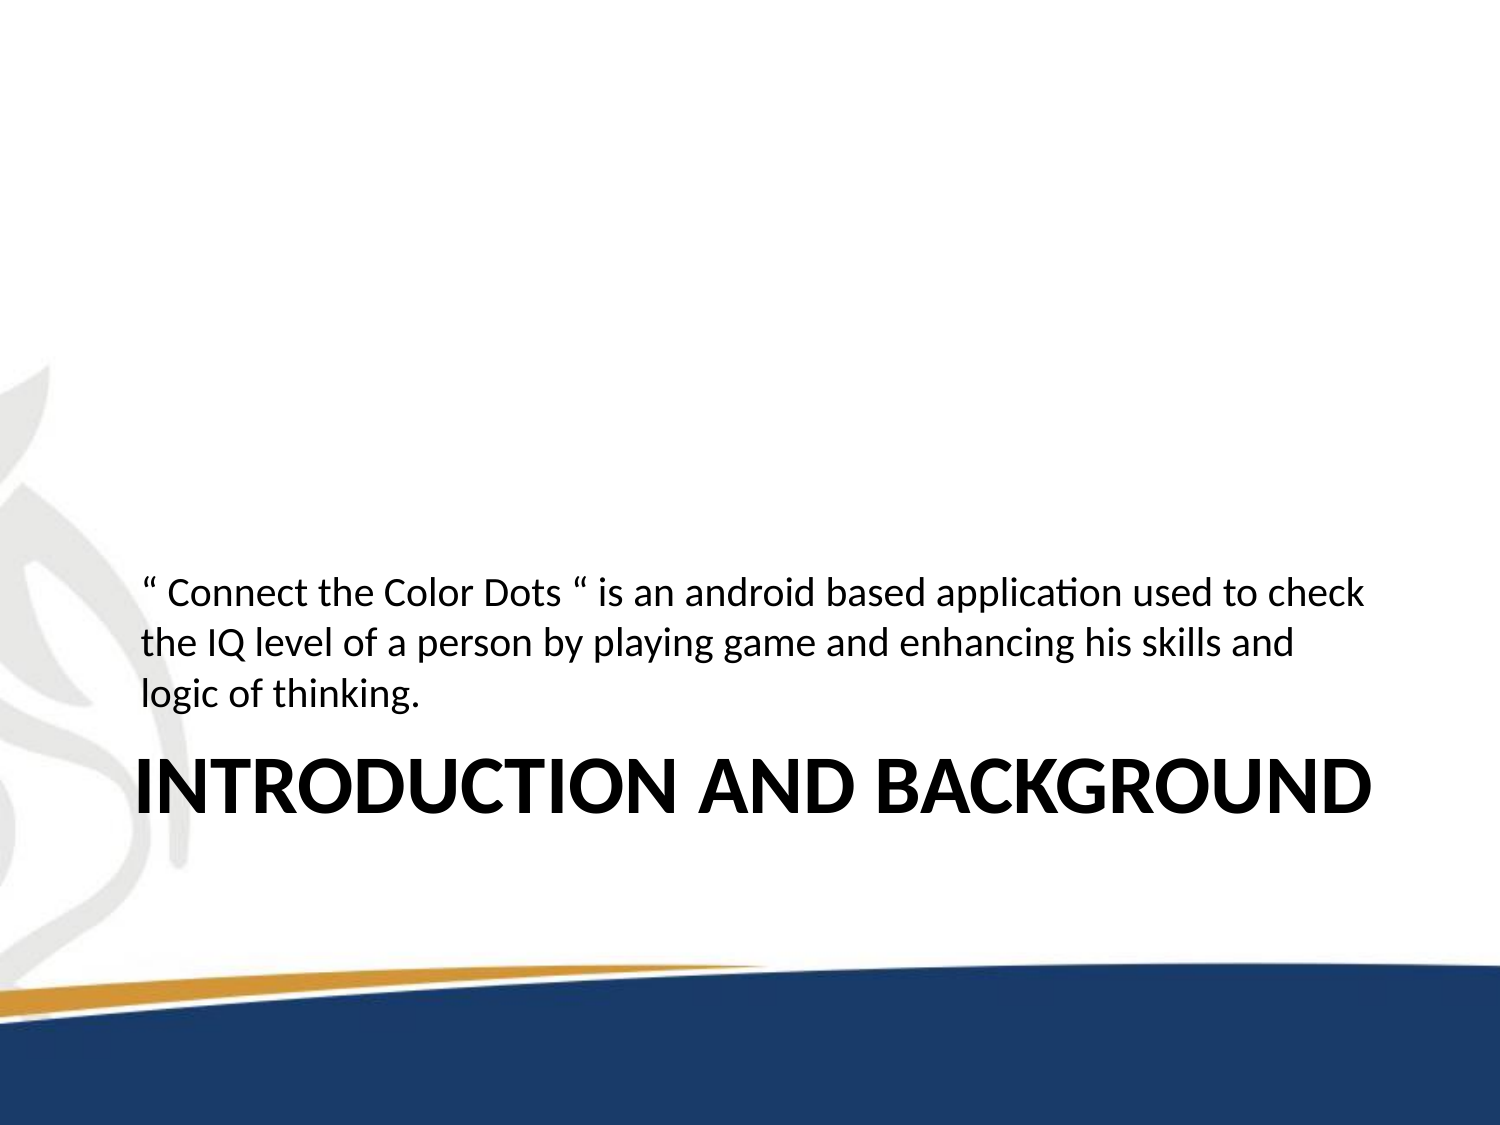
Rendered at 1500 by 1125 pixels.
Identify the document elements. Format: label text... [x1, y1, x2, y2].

picture [0, 0, 1500, 1125]
title INTRODUCTION AND BACKGROUND [118, 723, 1394, 947]
list “ Connect the Color Dots “ is an android based application used to check the IQ level of a person by playing game and enhancing his skills and logic of thinking. [118, 476, 1394, 723]
